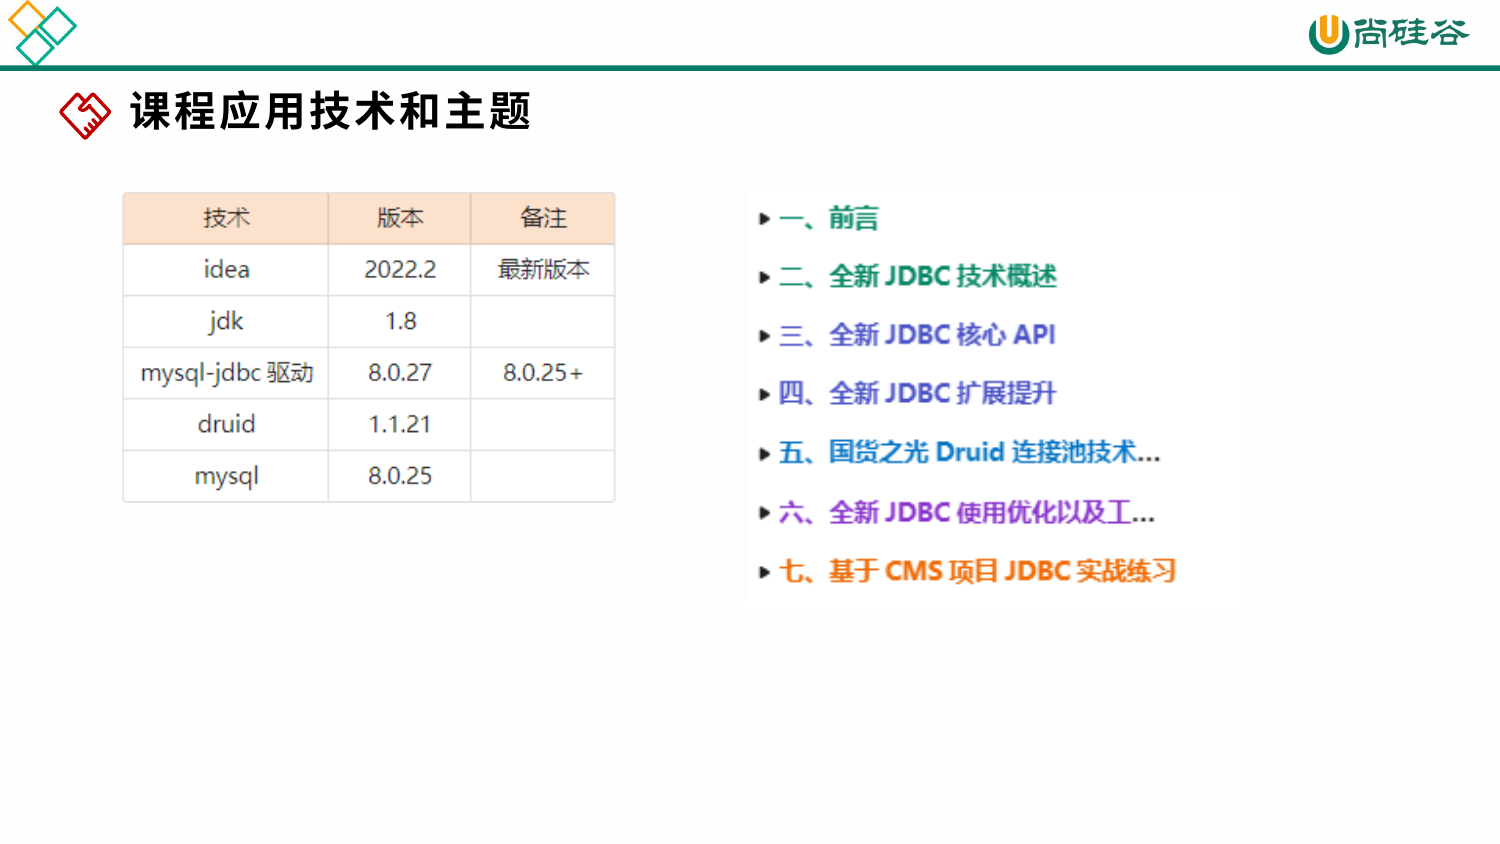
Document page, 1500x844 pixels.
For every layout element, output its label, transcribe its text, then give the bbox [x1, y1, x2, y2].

picture [0, 0, 1500, 844]
text_box [58, 91, 113, 141]
text_box 课程应用技术和主题 [121, 81, 592, 148]
